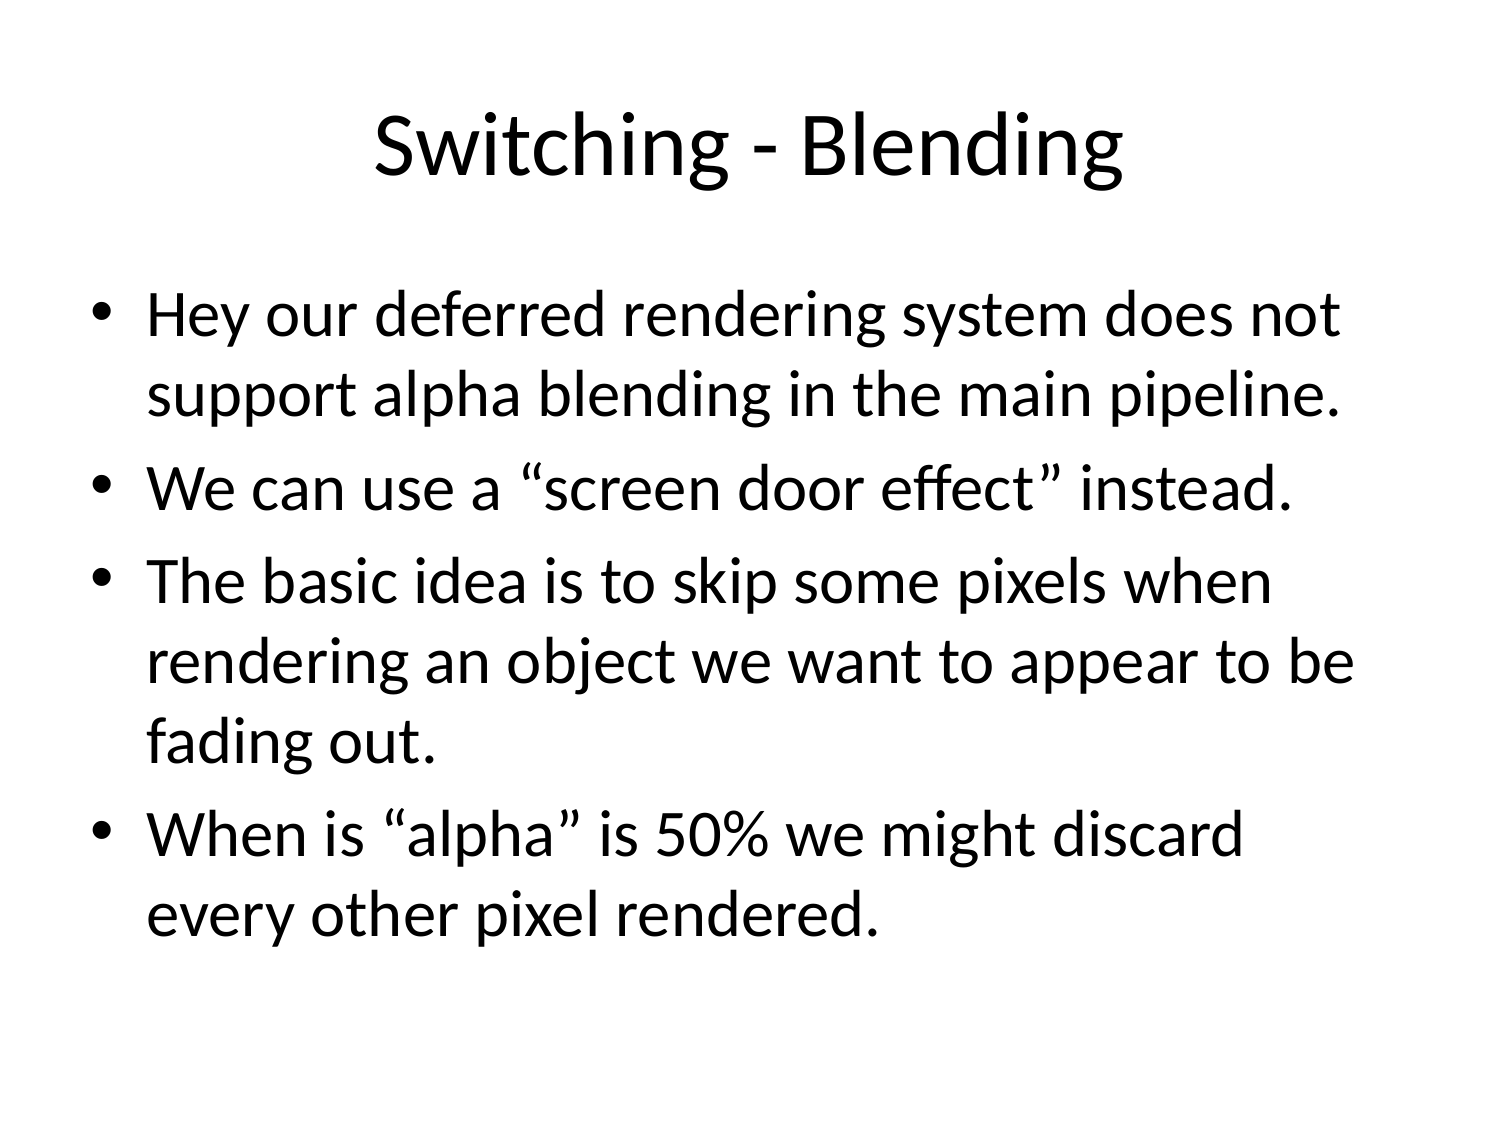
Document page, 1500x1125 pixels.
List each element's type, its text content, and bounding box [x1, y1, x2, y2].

list Hey our deferred rendering system does not support alpha blending in the main pipeline. We can use a “screen door effect” instead. The basic idea is to skip some pixels when rendering an object we want to appear to be fading out. When is “alpha” is 50% we might discard every other pixel rendered. [75, 262, 1425, 1005]
title Switching - Blending [75, 45, 1425, 233]
